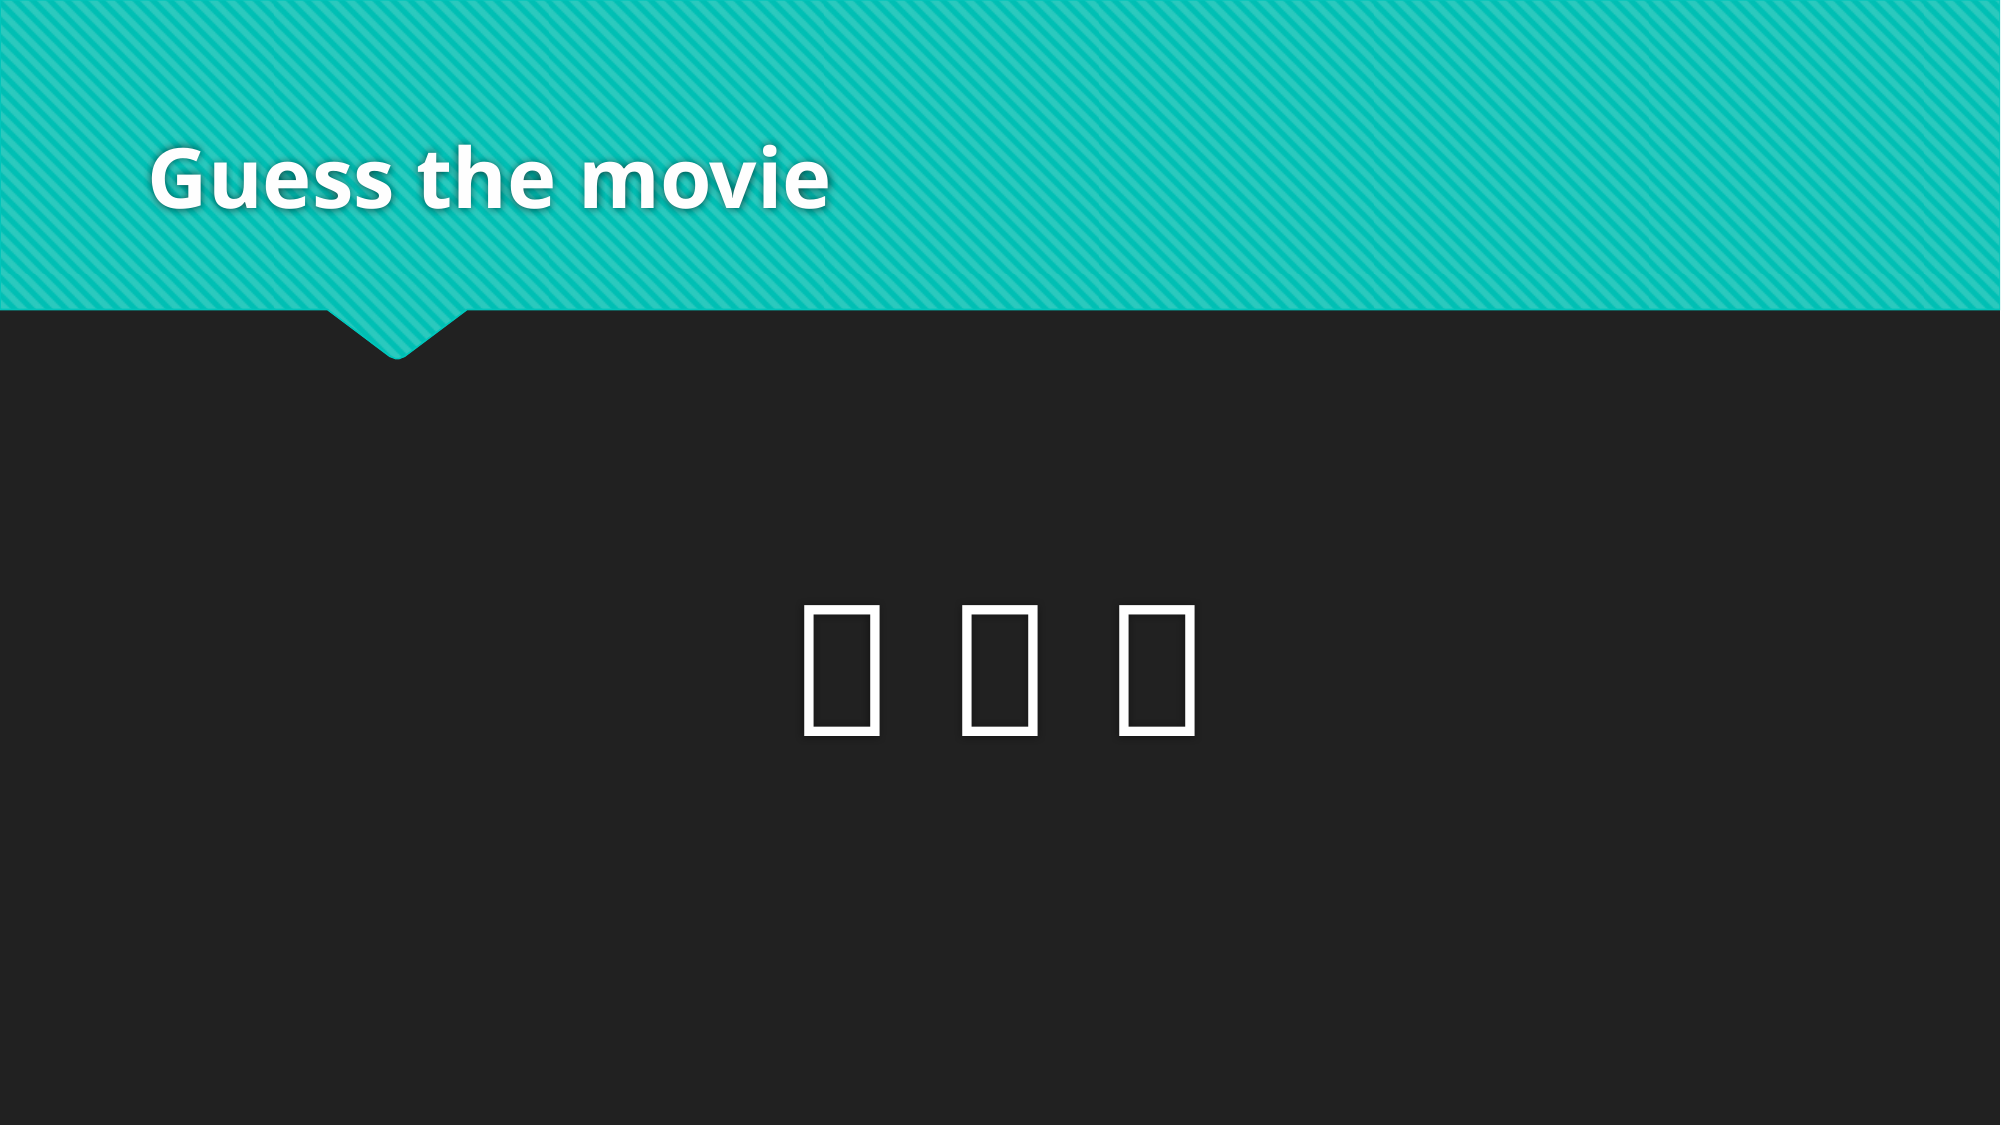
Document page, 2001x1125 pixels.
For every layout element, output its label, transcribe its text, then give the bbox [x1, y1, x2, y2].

title Guess the movie [132, 73, 1868, 233]
list 🤐 🐑 🐑 [134, 364, 1866, 962]
